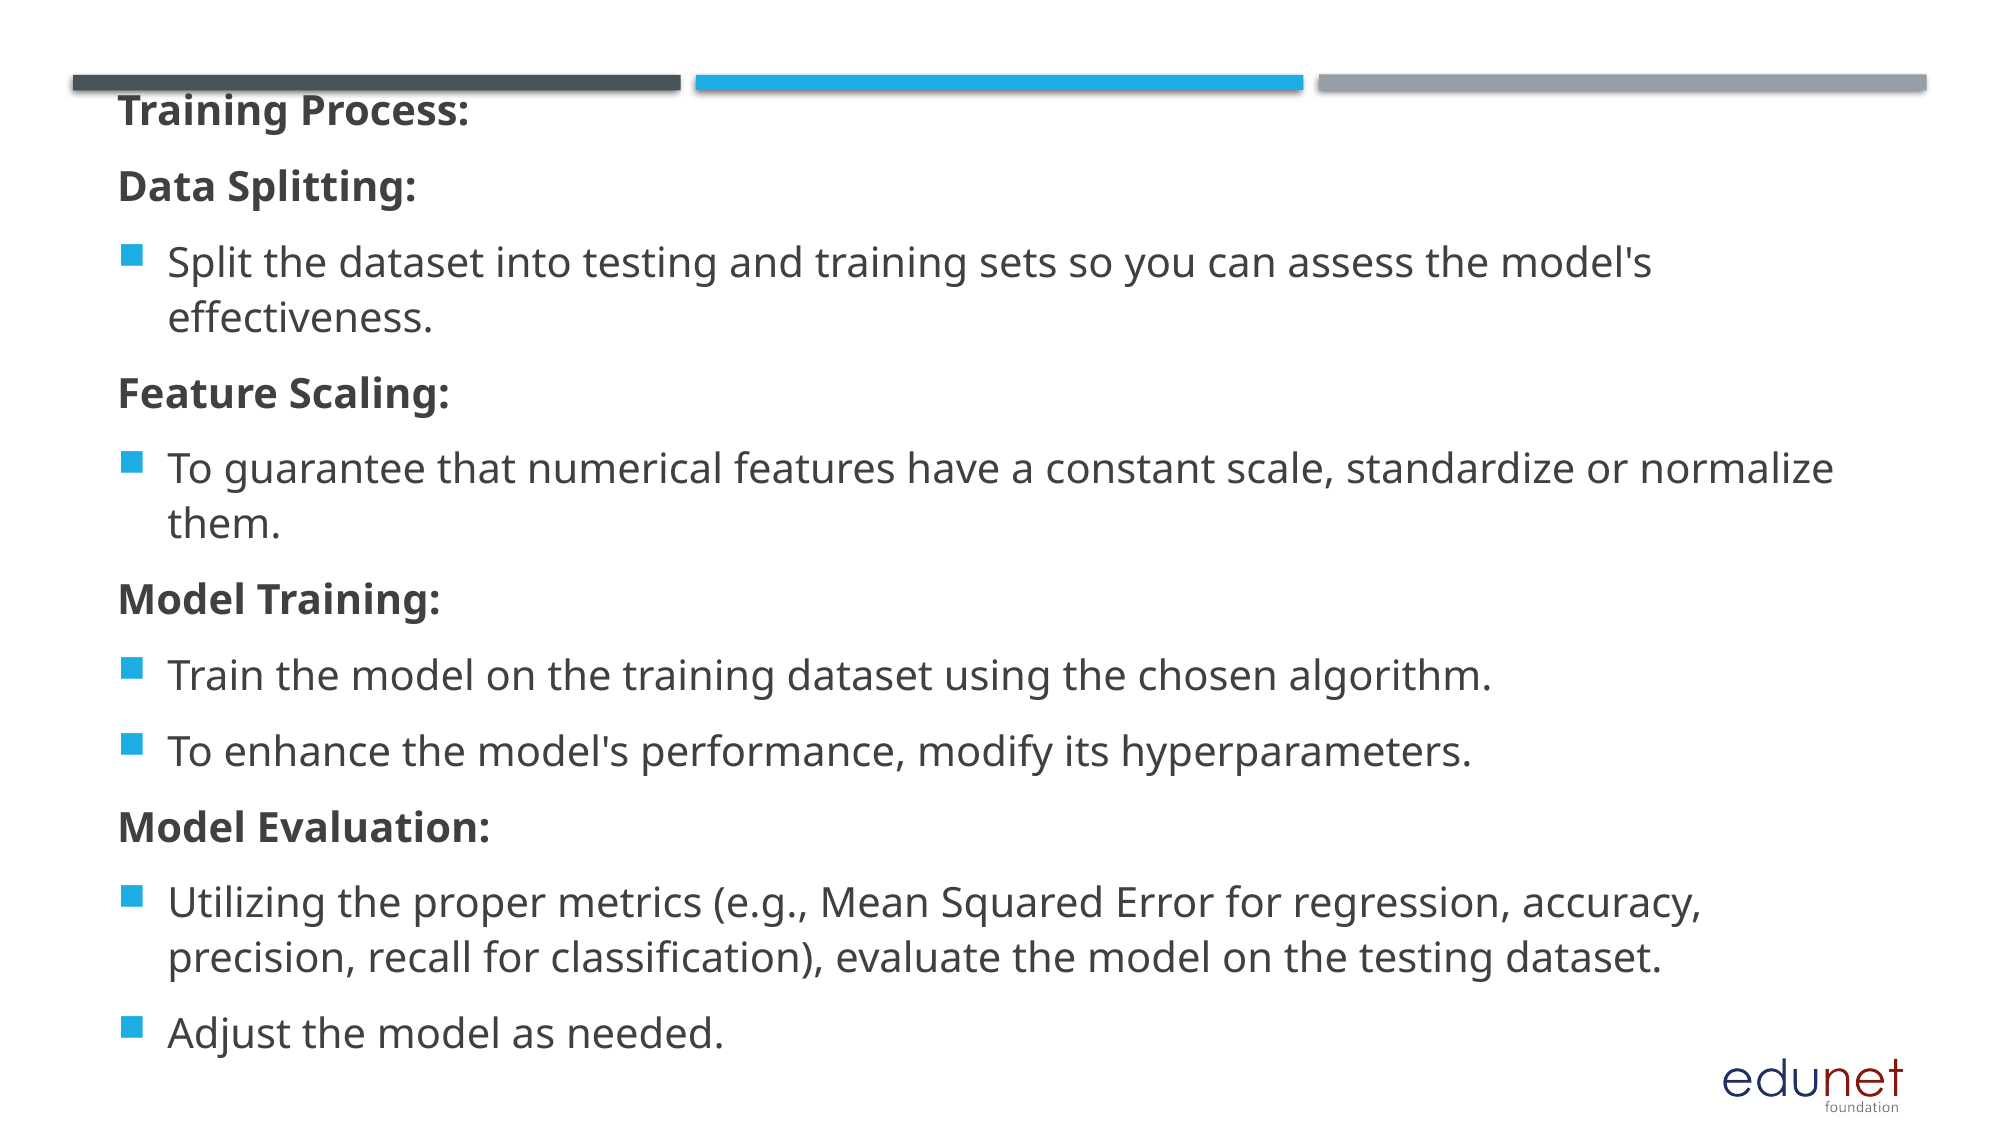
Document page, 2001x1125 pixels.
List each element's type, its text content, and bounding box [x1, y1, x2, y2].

list Training Process: Data Splitting: Split the dataset into testing and training sets so you can assess the model's effectiveness. Feature Scaling: To guarantee that numerical features have a constant scale, standardize or normalize them. Model Training: Train the model on the training dataset using the chosen algorithm. To enhance the model's performance, modify its hyperparameters. Model Evaluation: Utilizing the proper metrics (e.g., Mean Squared Error for regression, accuracy, precision, recall for classification), evaluate the model on the testing dataset. Adjust the model as needed. [102, 170, 1912, 1042]
picture [1719, 1056, 1905, 1116]
